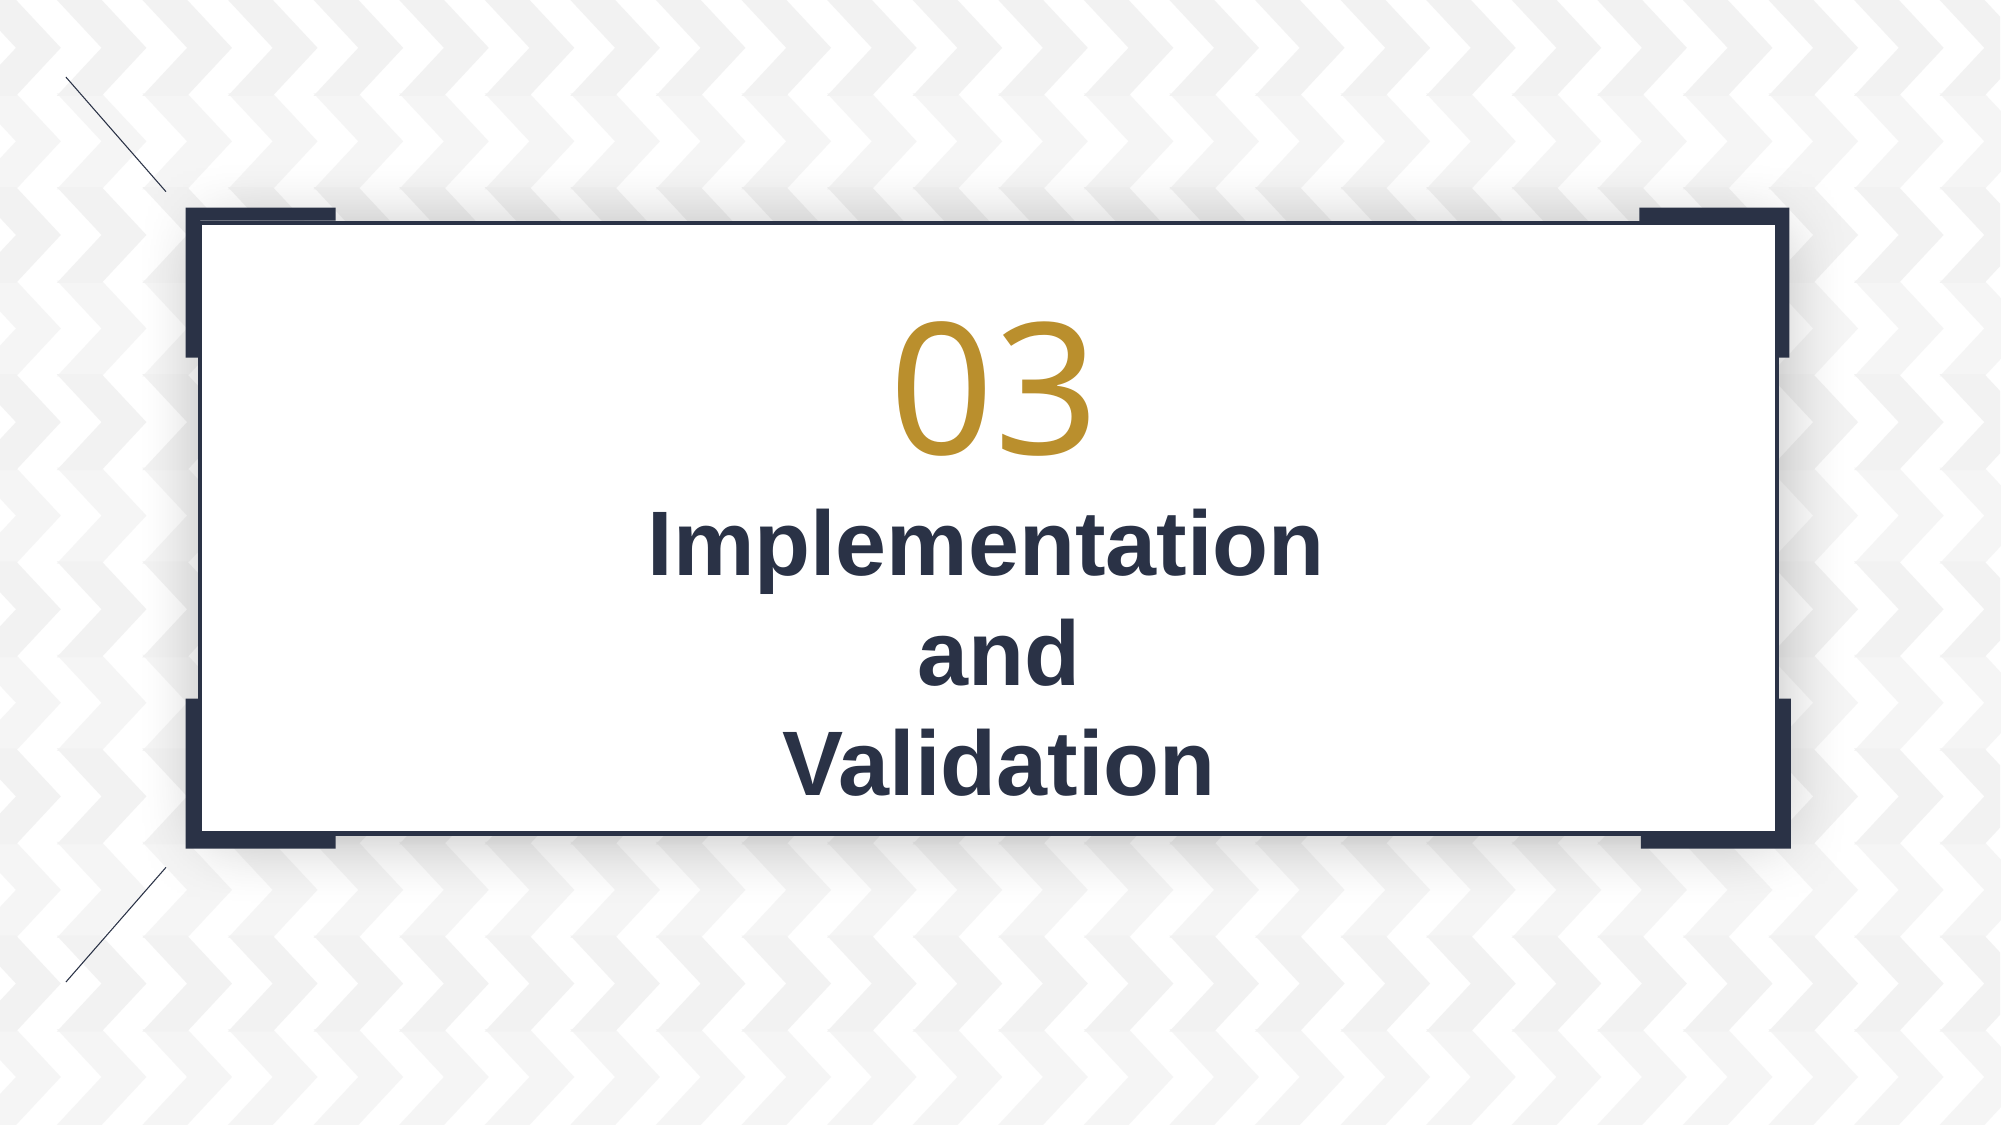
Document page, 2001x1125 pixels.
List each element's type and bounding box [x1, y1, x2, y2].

text_box [65, 76, 1895, 982]
